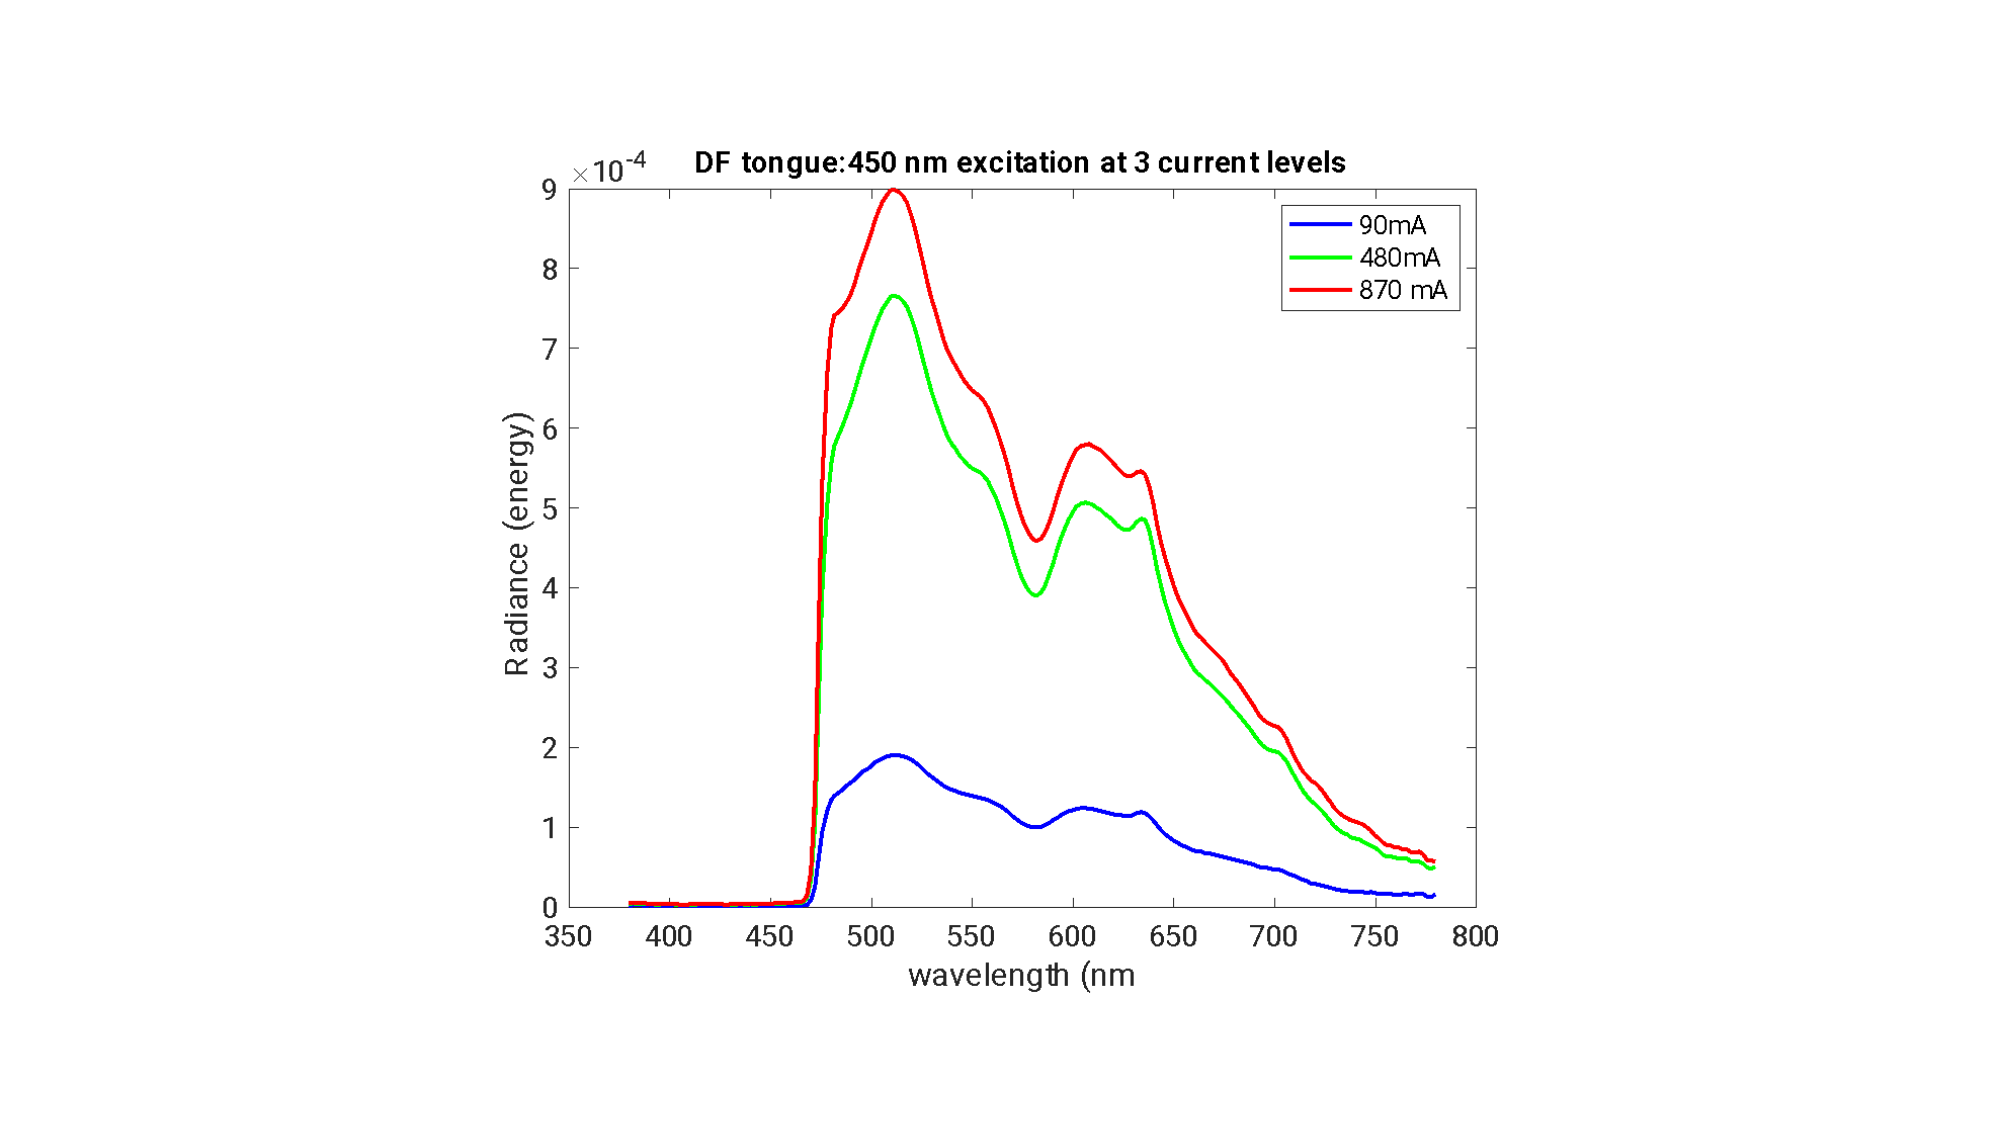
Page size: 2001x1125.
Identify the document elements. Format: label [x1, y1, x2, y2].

picture [416, 124, 1584, 1001]
